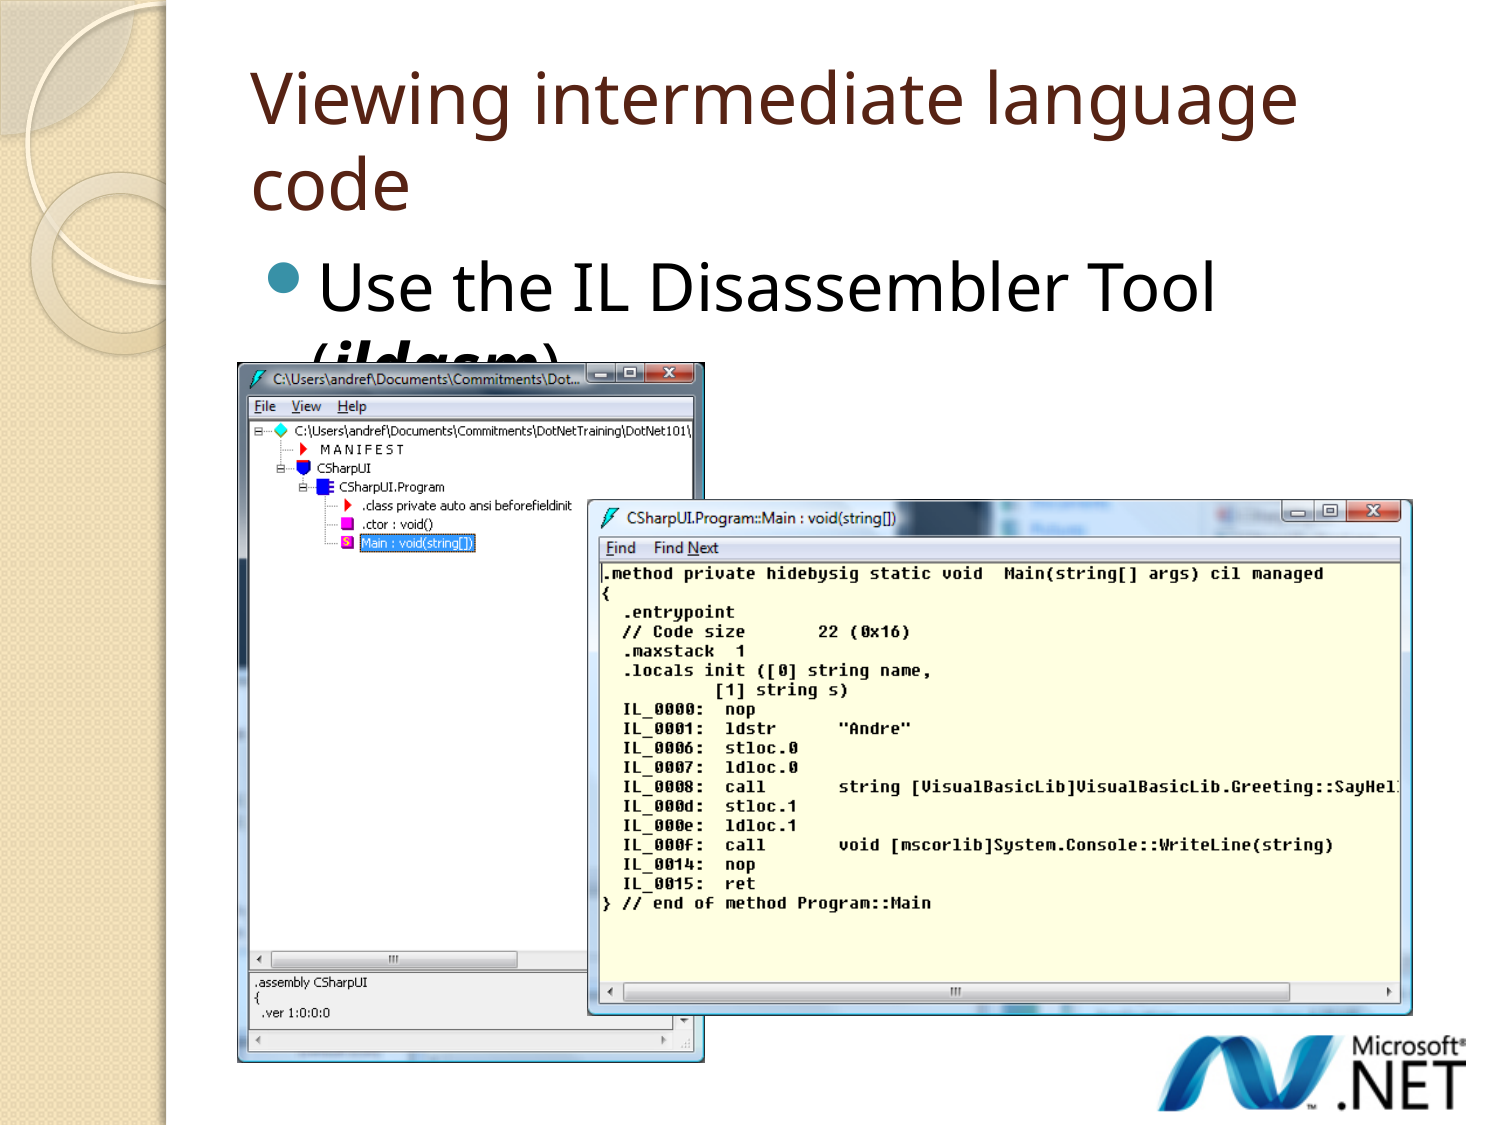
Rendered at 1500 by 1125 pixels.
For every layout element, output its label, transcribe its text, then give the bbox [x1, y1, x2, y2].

picture [1155, 1034, 1466, 1113]
list Use the IL Disassembler Tool (ildasm) [235, 237, 1466, 1025]
title Viewing intermediate language code [235, 45, 1466, 233]
picture [237, 362, 1413, 1063]
